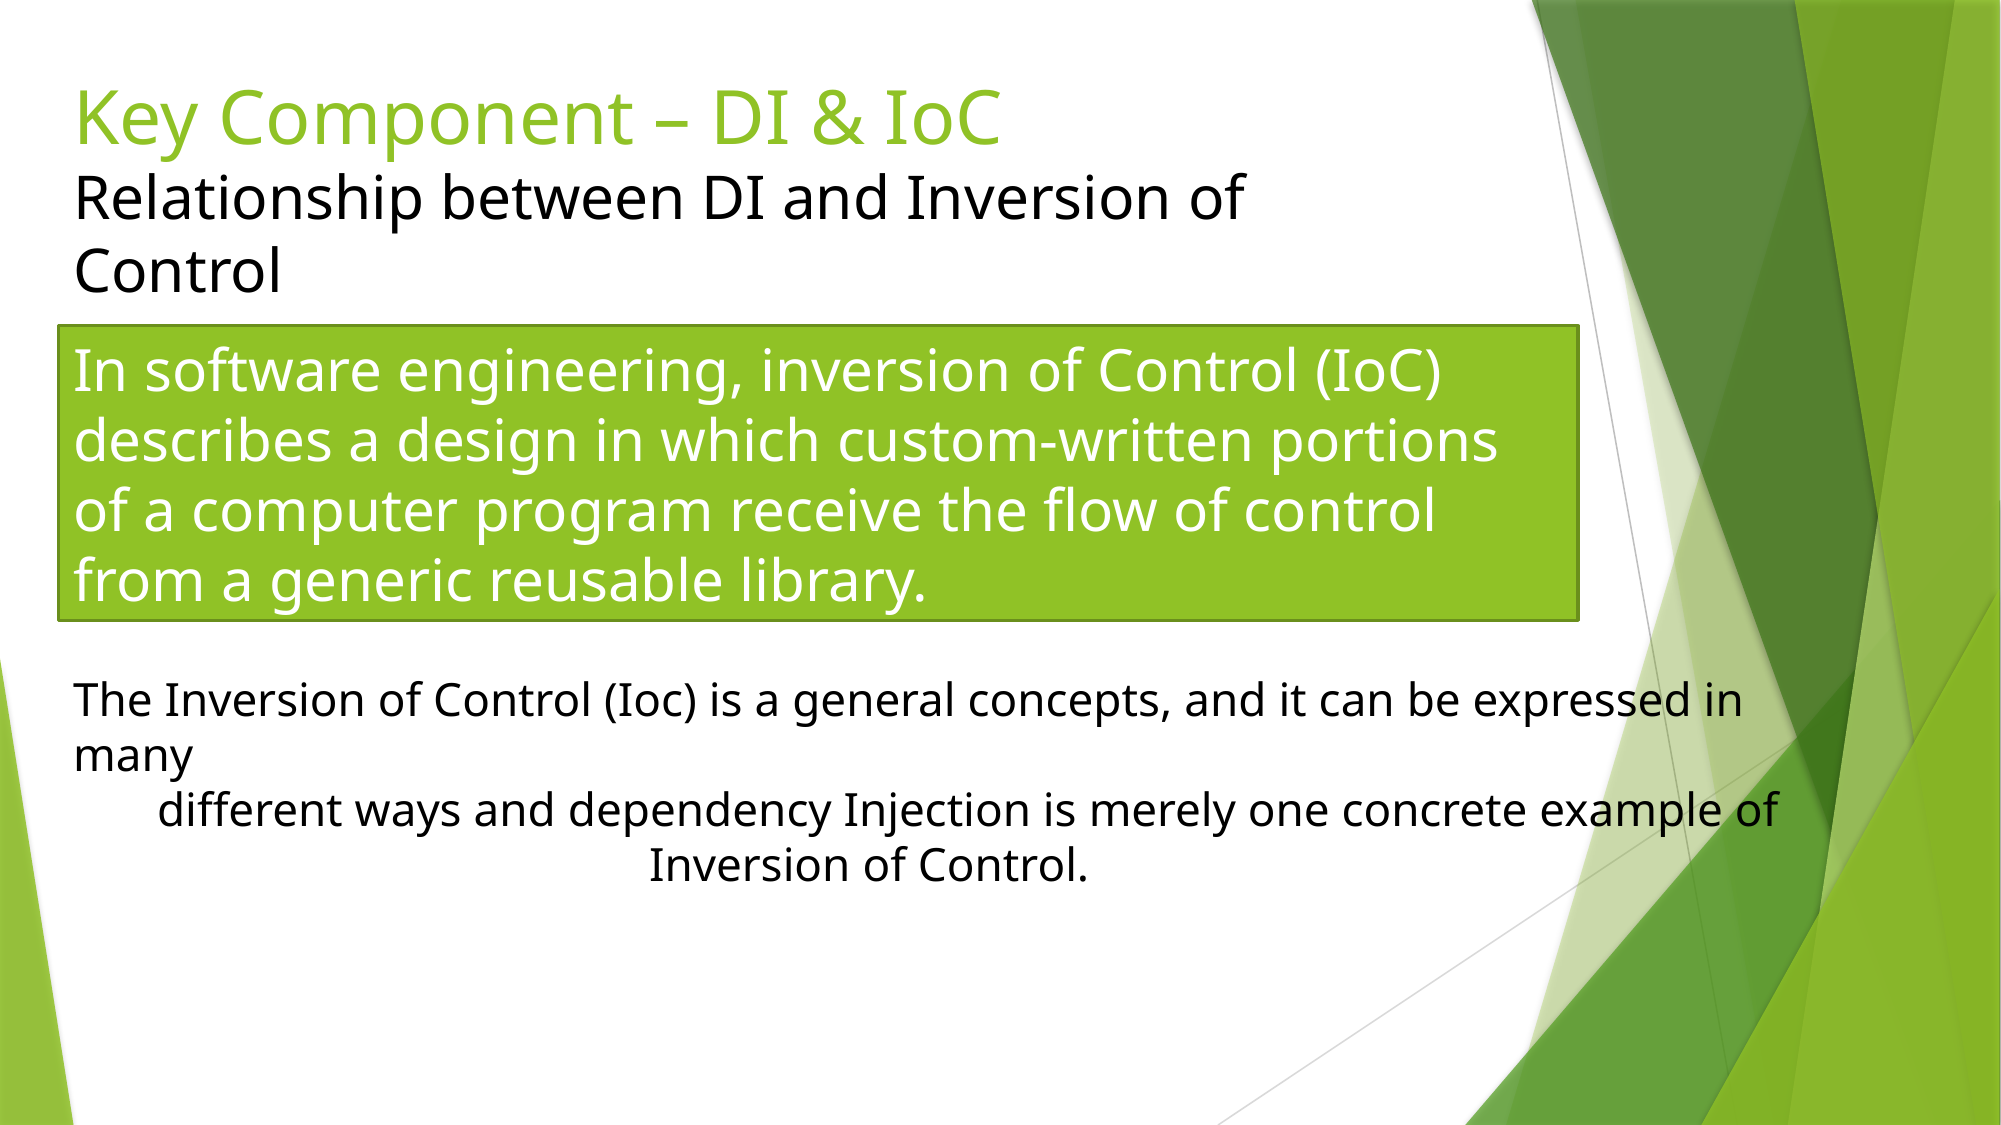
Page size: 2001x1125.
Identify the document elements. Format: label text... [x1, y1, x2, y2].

text_box The Inversion of Control (Ioc) is a general concepts, and it can be expressed in many different ways and dependency Injection is merely one concrete example of Inversion of Control. [58, 663, 1837, 899]
text_box In software engineering, inversion of Control (IoC) describes a design in which custom-written portions of a computer program receive the flow of control from a generic reusable library. [57, 324, 1580, 622]
title Key Component – DI & IoC Relationship between DI and Inversion of Control [58, 61, 1469, 279]
